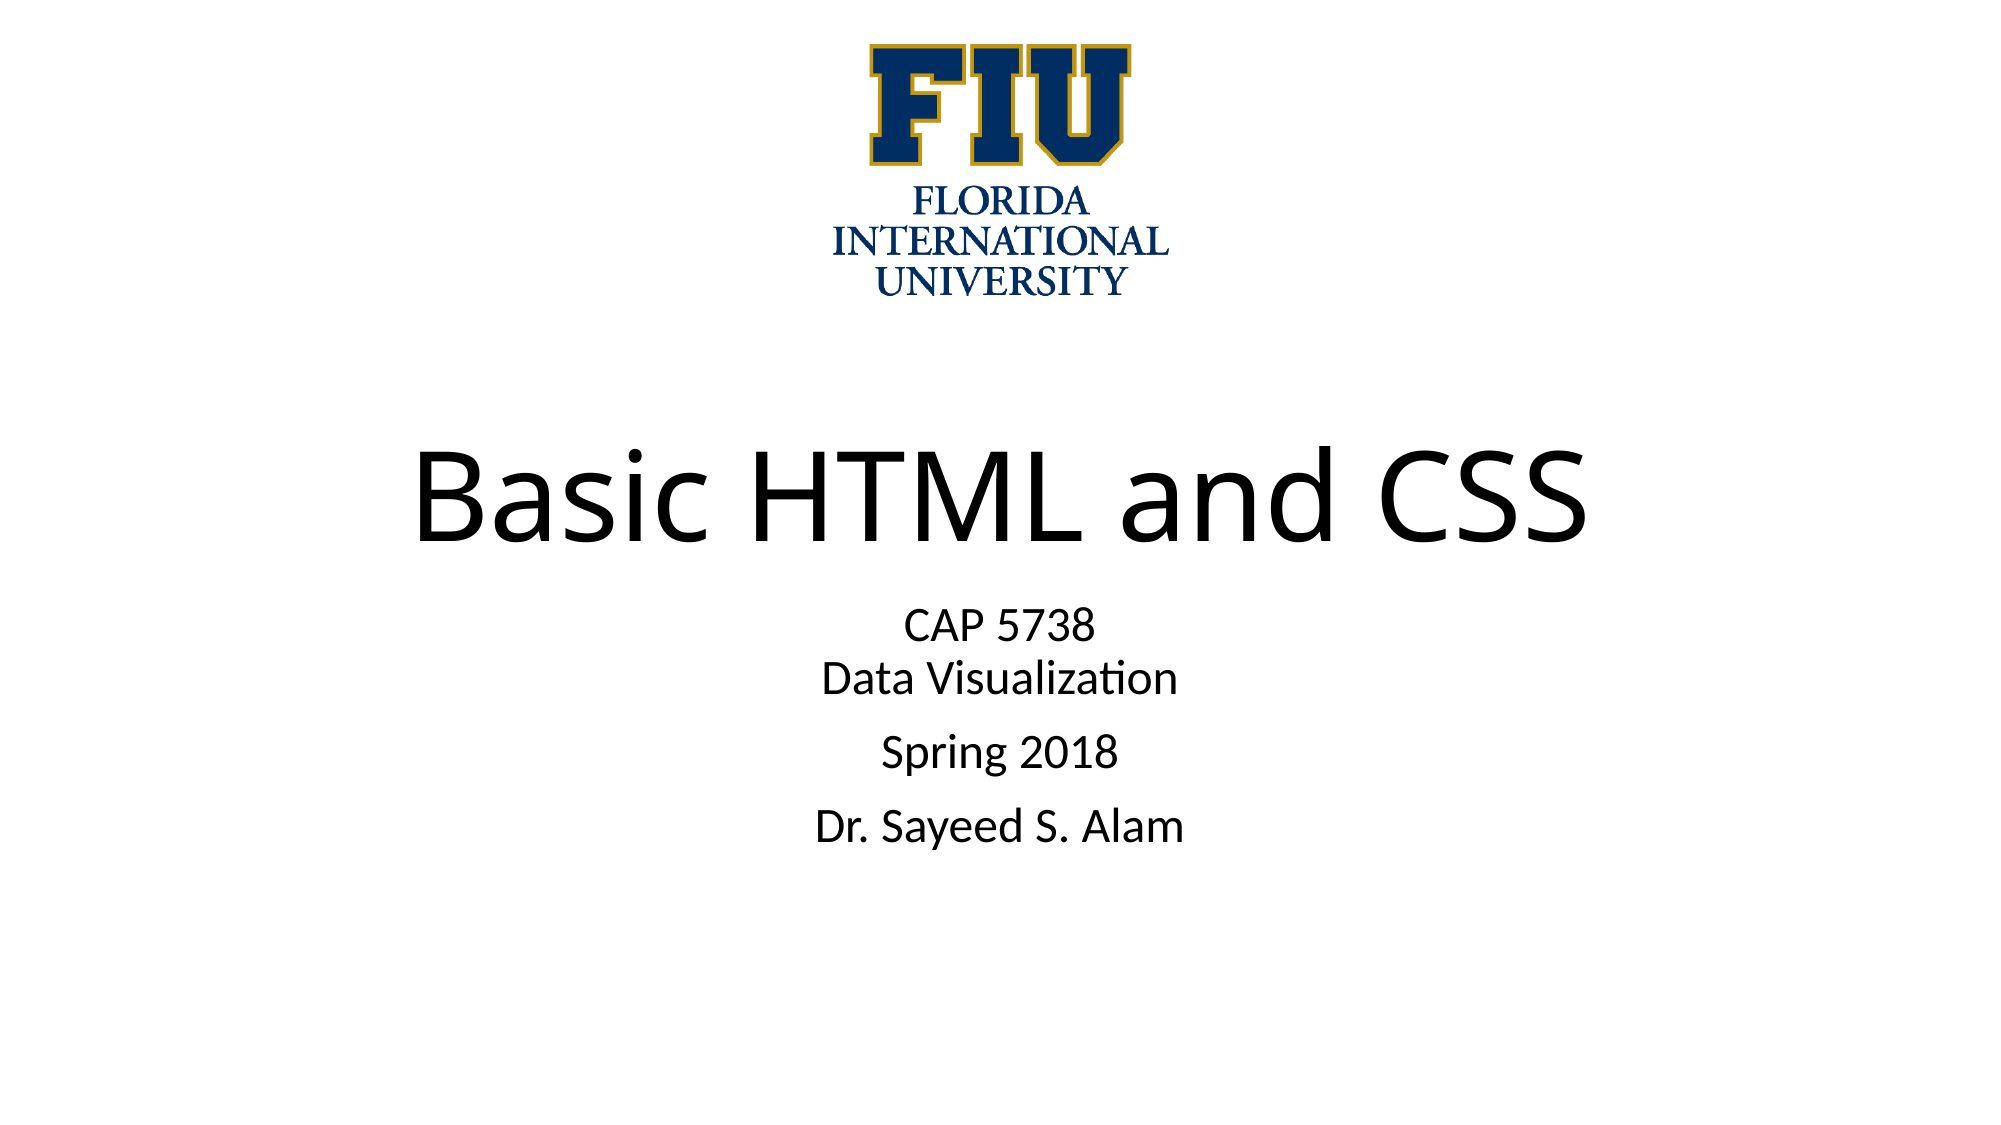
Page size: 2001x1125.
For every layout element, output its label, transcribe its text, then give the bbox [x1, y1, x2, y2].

title Basic HTML and CSS [249, 184, 1750, 576]
picture [823, 44, 1177, 309]
subtitle CAP 5738 Data Visualization Spring 2018 Dr. Sayeed S. Alam [249, 590, 1750, 863]
